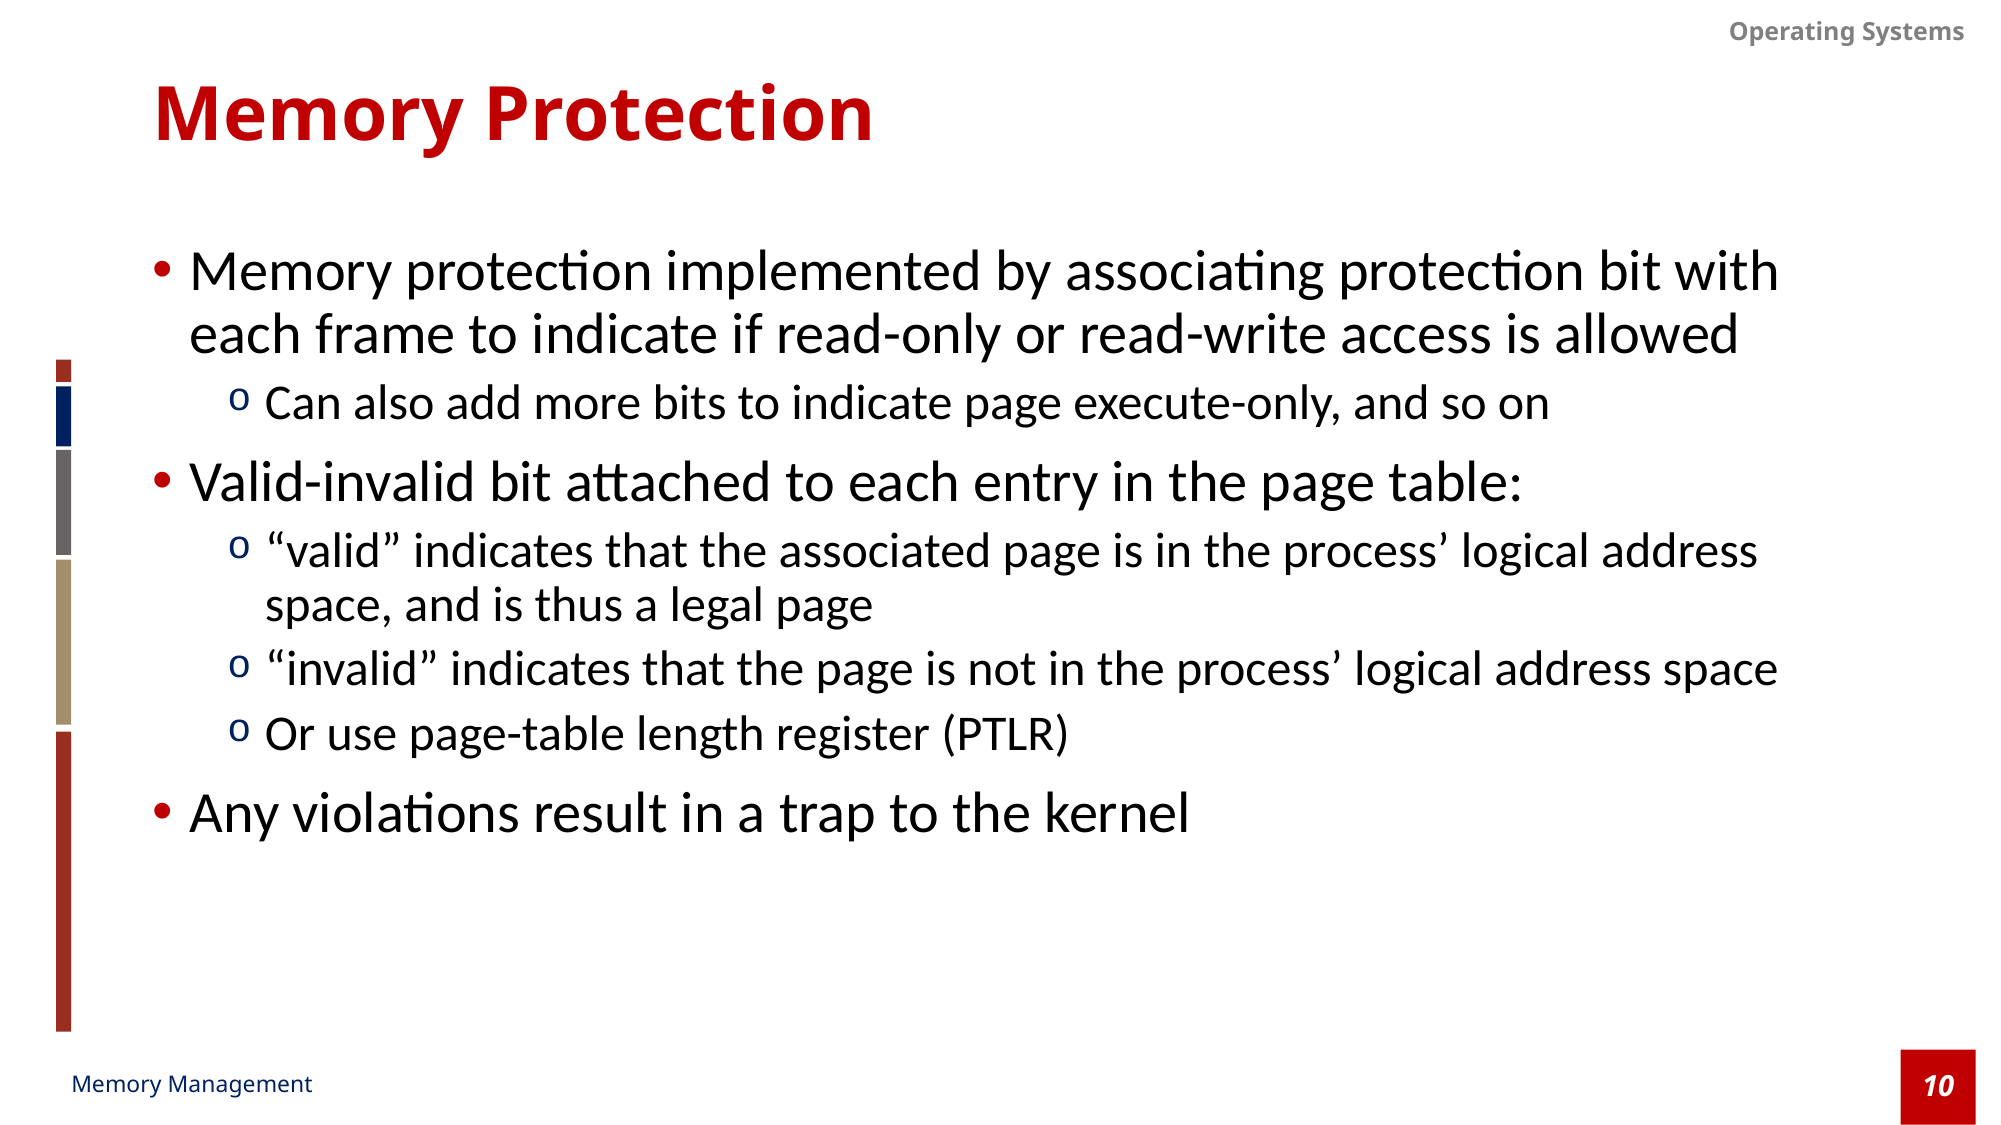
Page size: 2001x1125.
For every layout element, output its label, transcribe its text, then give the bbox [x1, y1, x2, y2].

list Memory protection implemented by associating protection bit with each frame to indicate if read-only or read-write access is allowed Can also add more bits to indicate page execute-only, and so on Valid-invalid bit attached to each entry in the page table: “valid” indicates that the associated page is in the process’ logical address space, and is thus a legal page “invalid” indicates that the page is not in the process’ logical address space Or use page-table length register (PTLR) Any violations result in a trap to the kernel [137, 232, 1863, 1043]
title Memory Protection [137, 7, 1863, 226]
